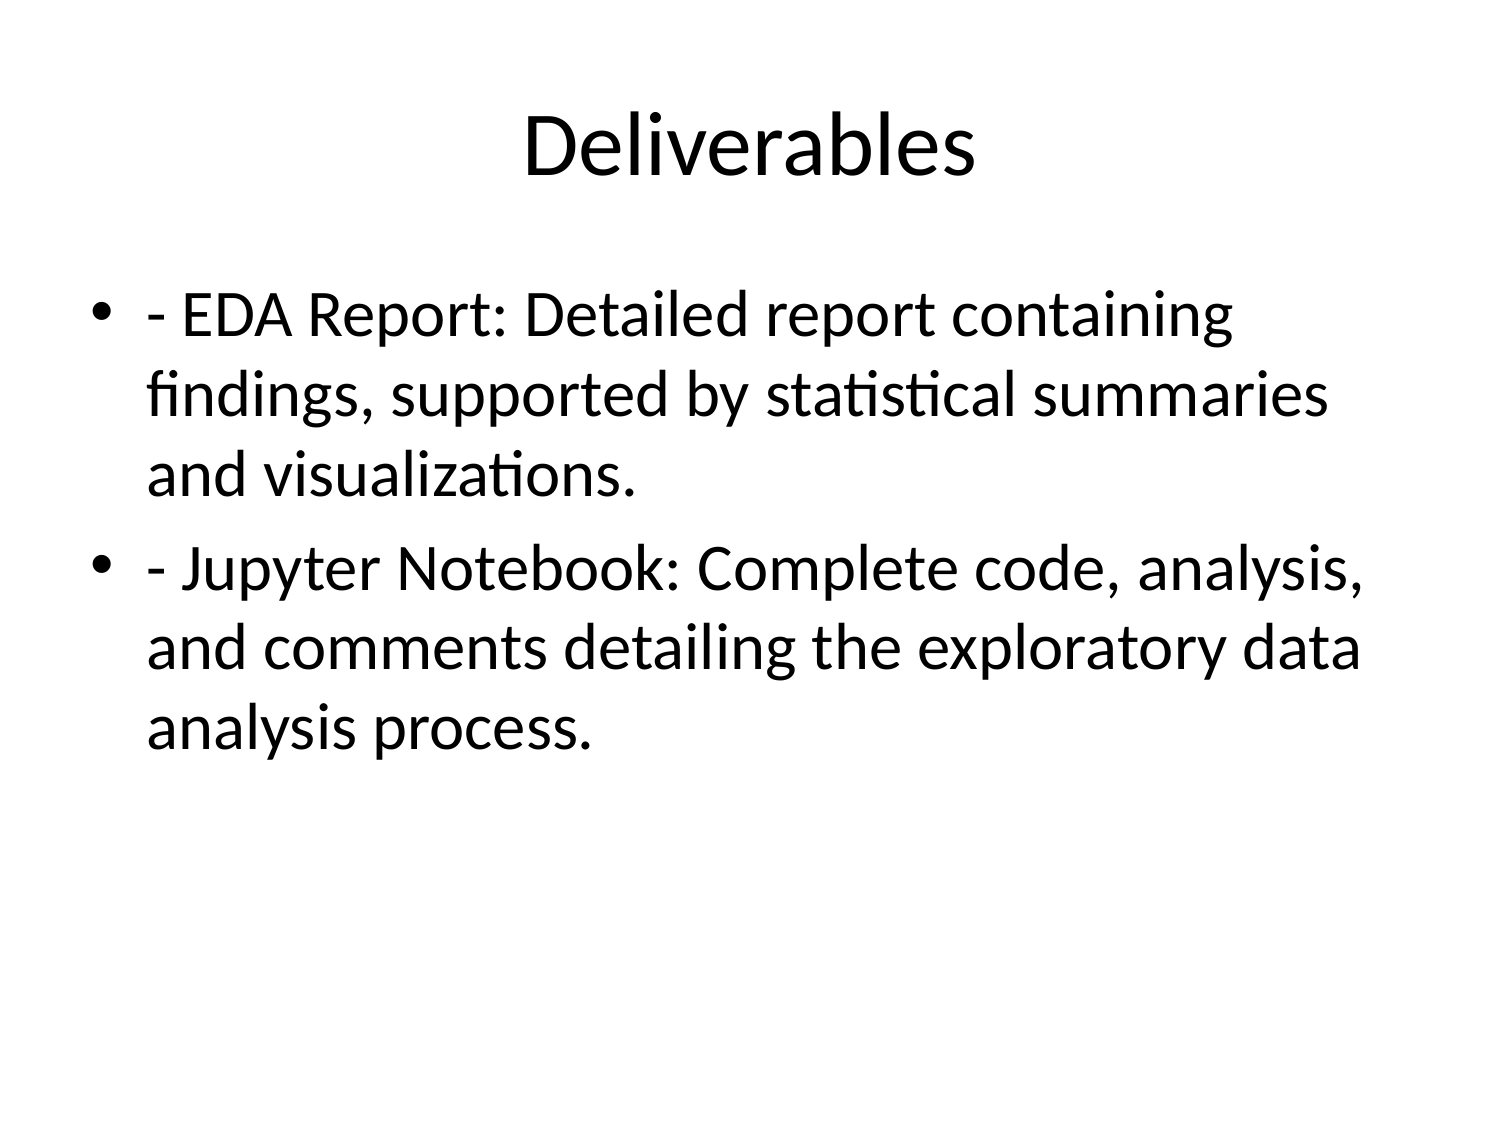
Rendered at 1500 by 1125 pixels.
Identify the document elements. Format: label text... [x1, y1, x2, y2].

list - EDA Report: Detailed report containing findings, supported by statistical summaries and visualizations. - Jupyter Notebook: Complete code, analysis, and comments detailing the exploratory data analysis process. [75, 262, 1425, 1005]
title Deliverables [75, 45, 1425, 233]
